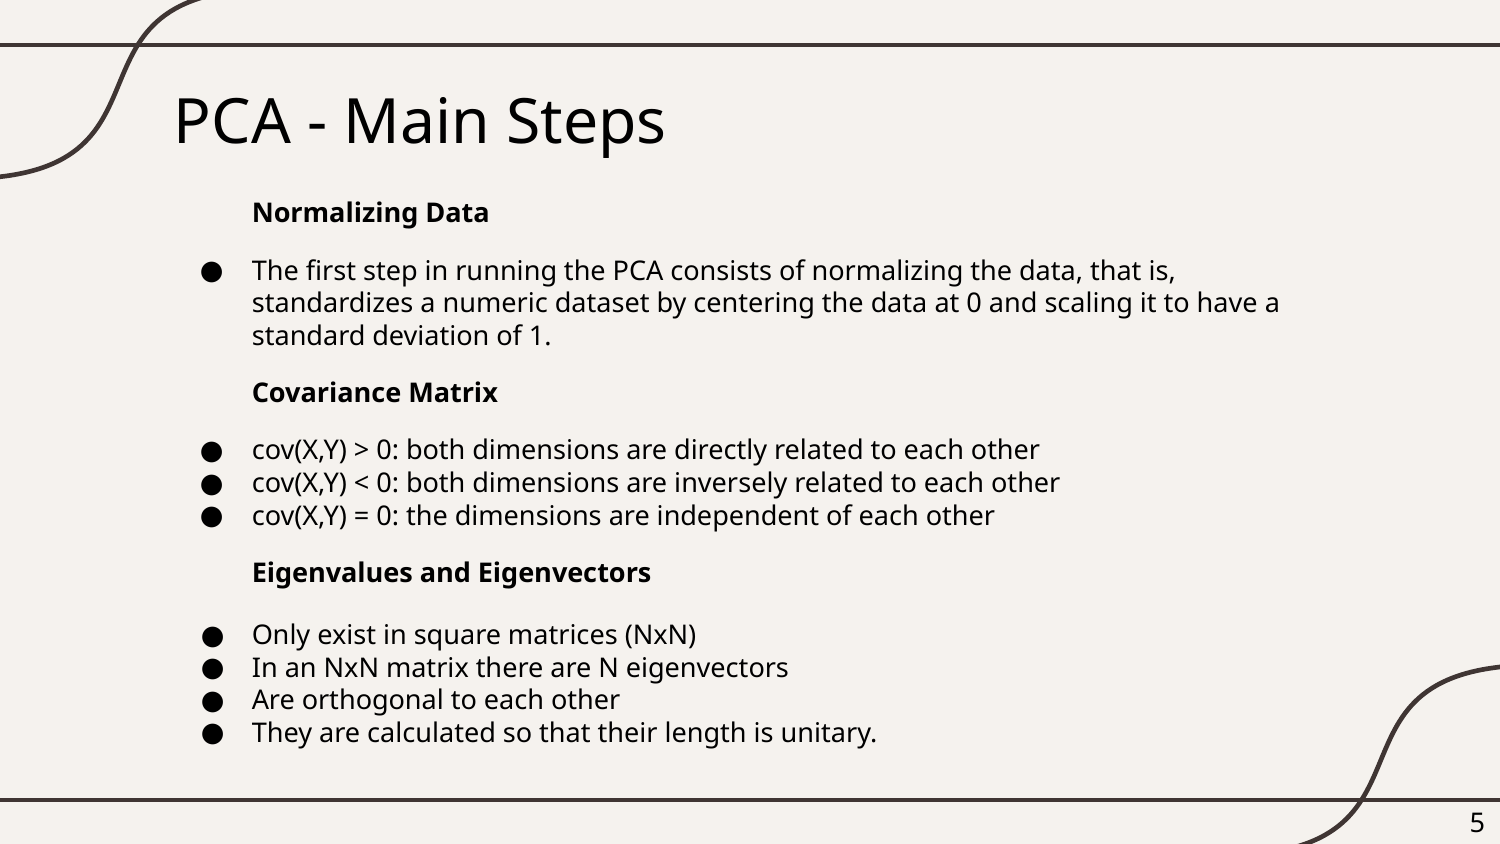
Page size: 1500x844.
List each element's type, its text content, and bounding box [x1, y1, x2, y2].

title PCA - Main Steps [158, 66, 868, 148]
subtitle Normalizing Data The first step in running the PCA consists of normalizing the data, that is, standardizes a numeric dataset by centering the data at 0 and scaling it to have a standard deviation of 1. Covariance Matrix cov(X,Y) > 0: both dimensions are directly related to each other cov(X,Y) < 0: both dimensions are inversely related to each other cov(X,Y) = 0: the dimensions are independent of each other Eigenvalues and Eigenvectors Only exist in square matrices (NxN) In an NxN matrix there are N eigenvectors Are orthogonal to each other They are calculated so that their length is unitary. [161, 180, 1339, 774]
slide_number ‹#› [1410, 790, 1500, 844]
